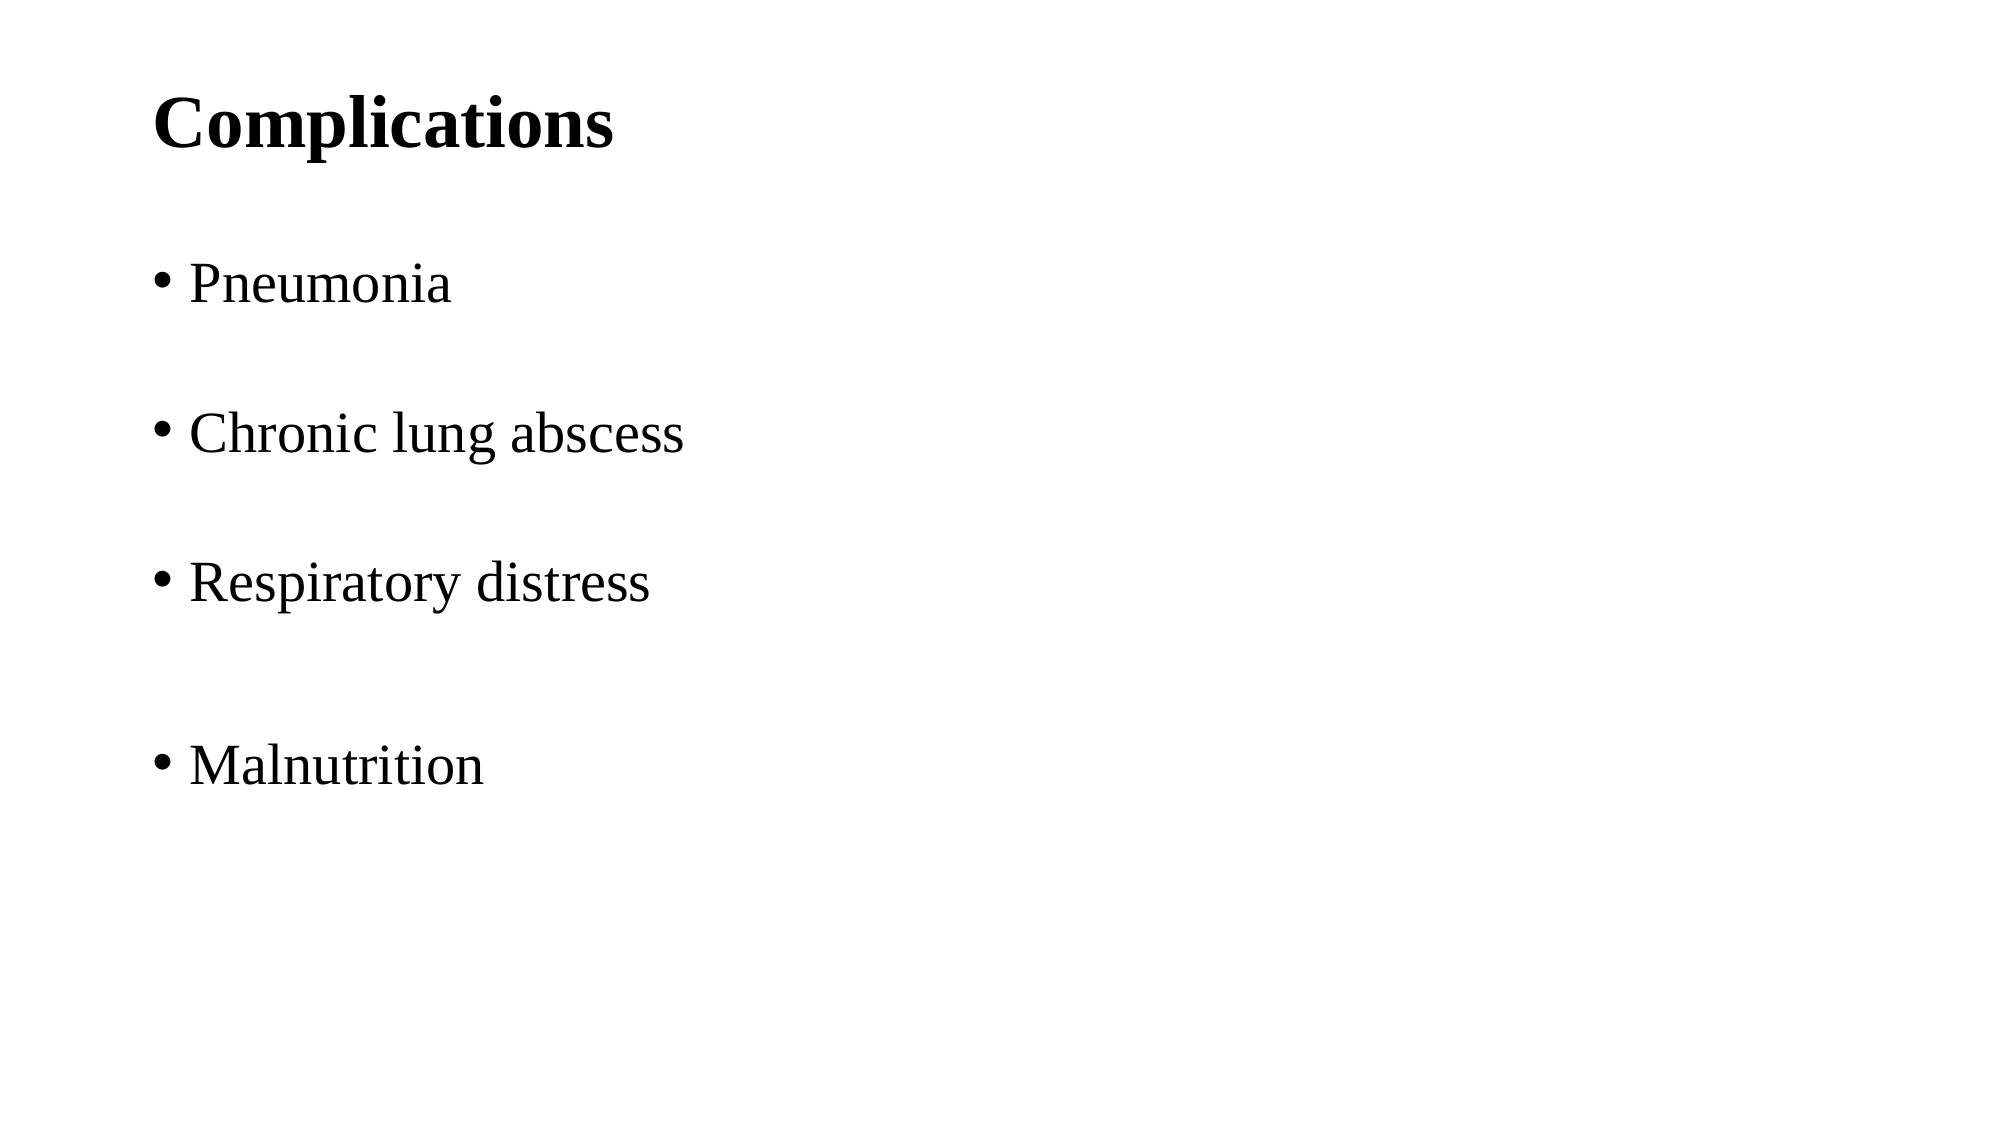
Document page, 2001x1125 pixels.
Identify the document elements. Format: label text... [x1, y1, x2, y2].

title Complications [137, 59, 1863, 232]
list Pneumonia Chronic lung abscess Respiratory distress Malnutrition [137, 232, 1863, 1014]
